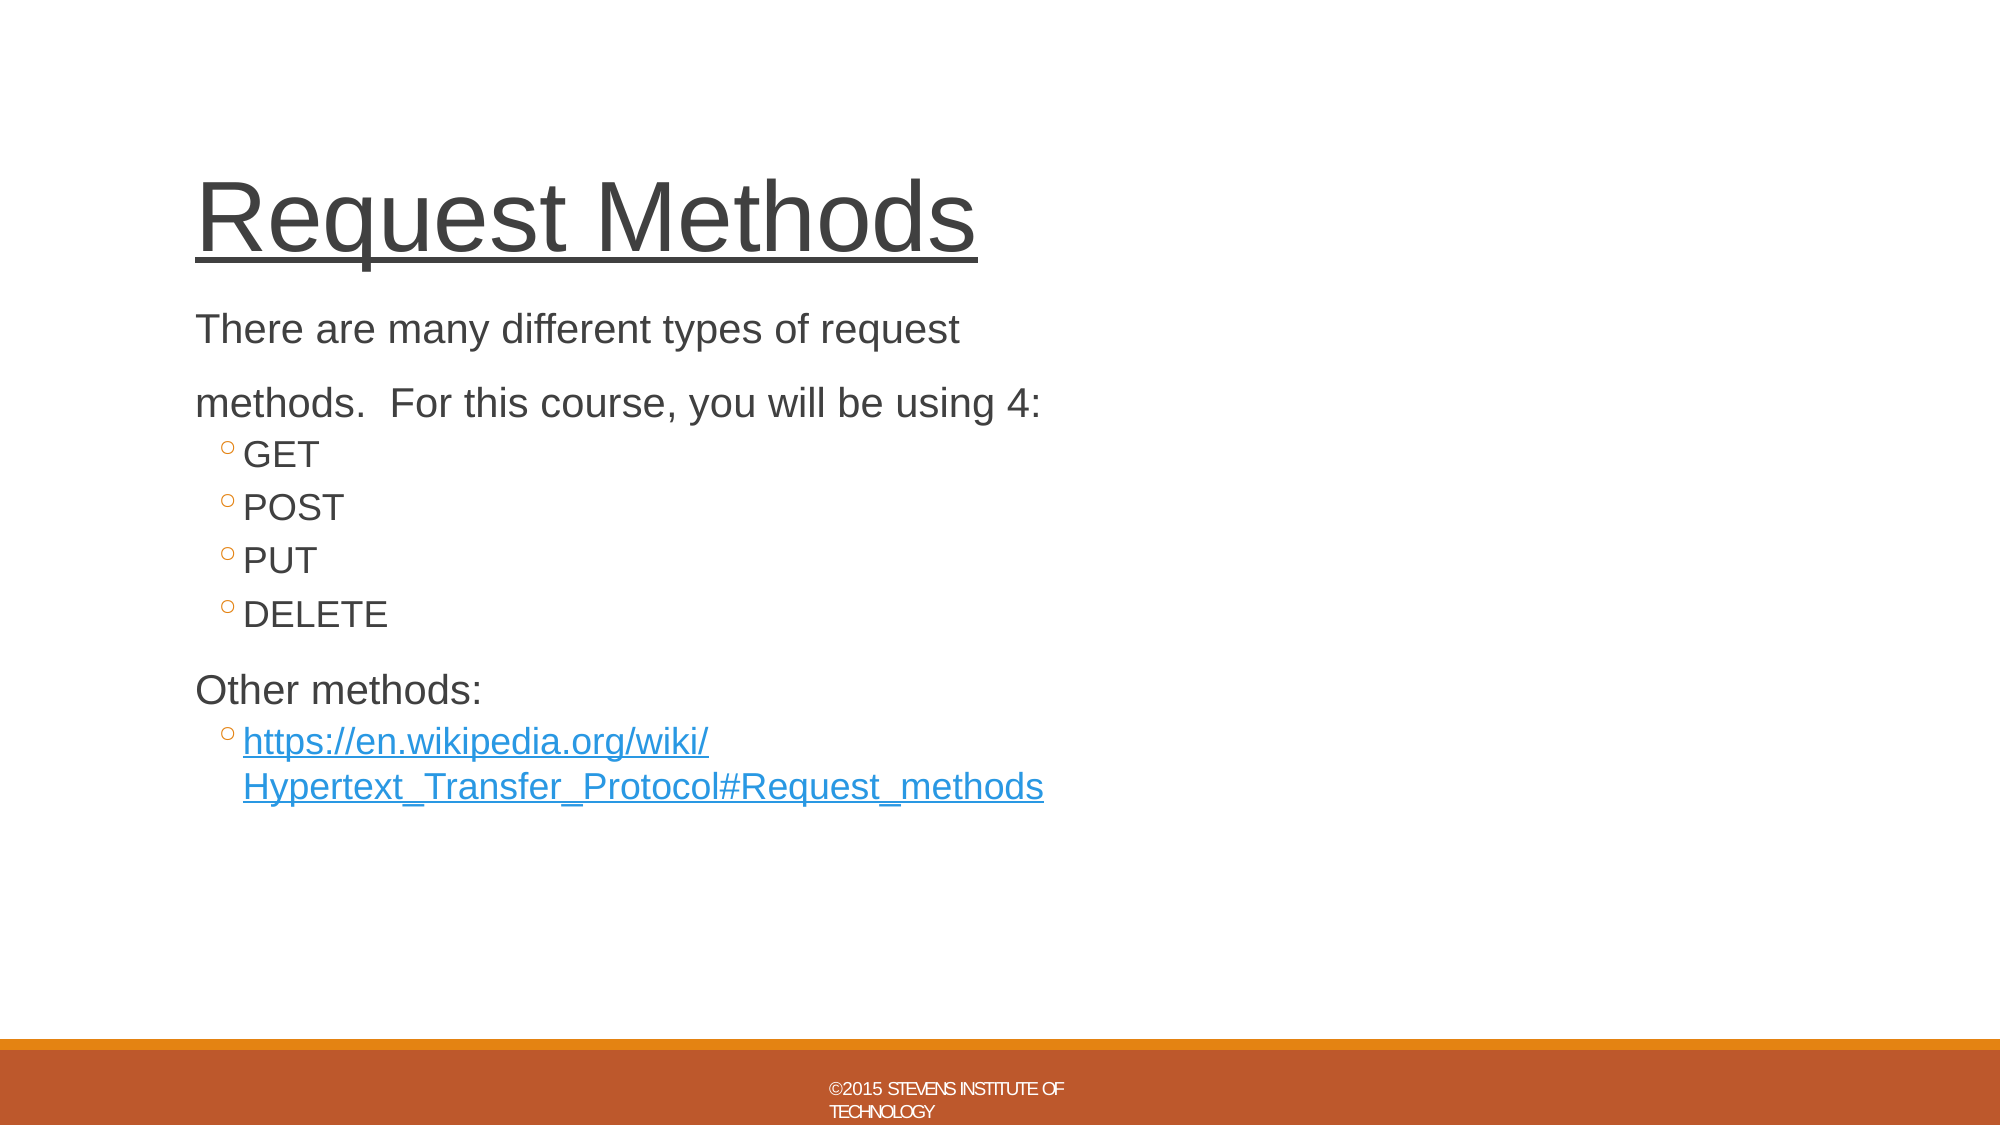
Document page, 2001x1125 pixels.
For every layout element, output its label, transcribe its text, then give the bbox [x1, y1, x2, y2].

footer ©2015 STEVENS INSTITUTE OF TECHNOLOGY [827, 1075, 1174, 1125]
title Request Methods [167, 149, 1833, 392]
text_box There are many different types of request methods. For this course, you will be using 4: GET POST PUT DELETE Other methods: https://en.wikipedia.org/wiki/Hypertext_Transfer_Protocol#Request_methods [192, 276, 1440, 807]
